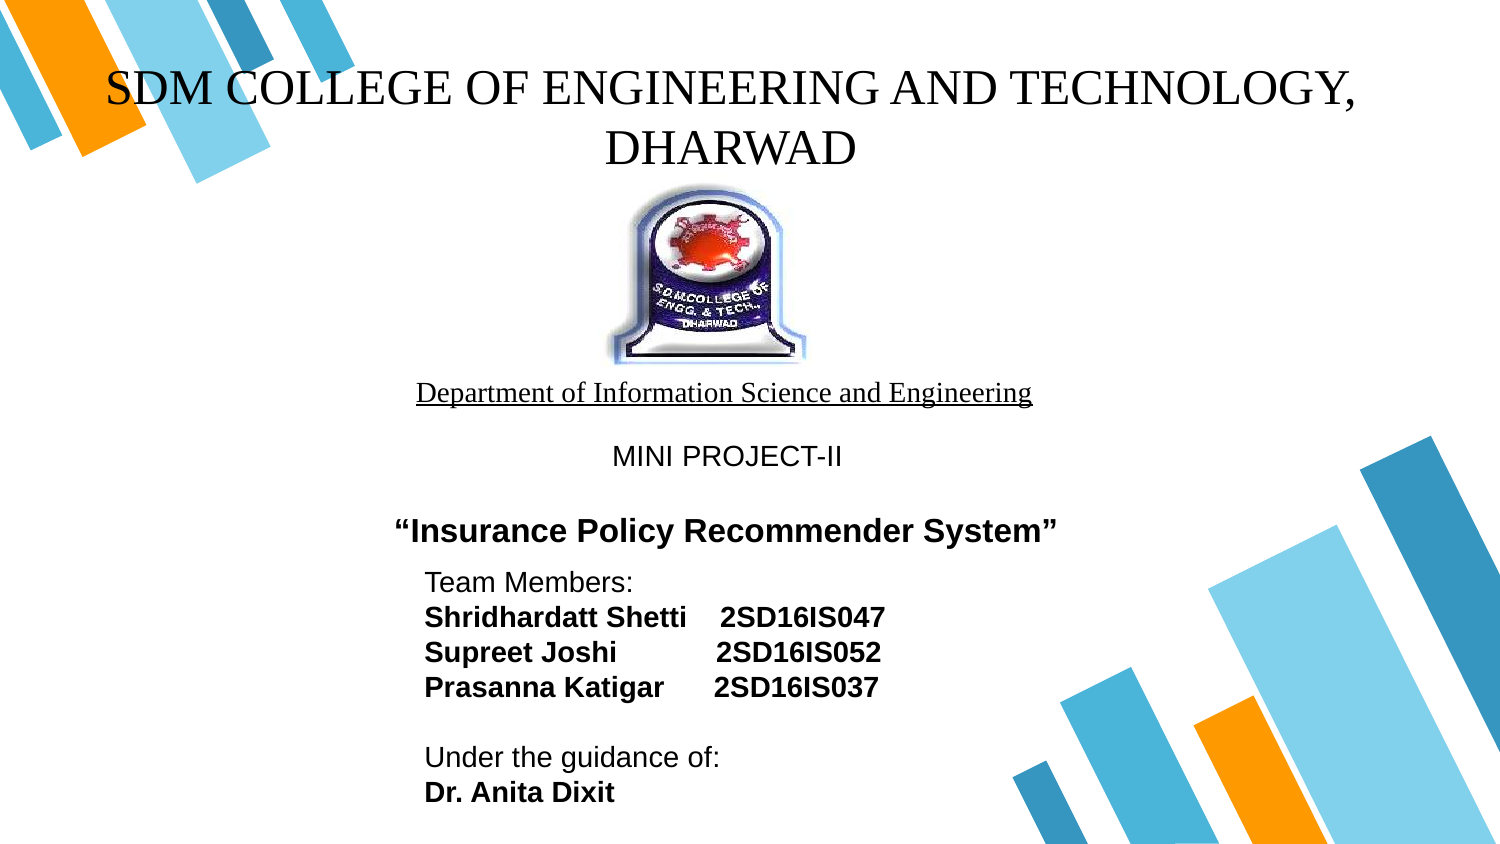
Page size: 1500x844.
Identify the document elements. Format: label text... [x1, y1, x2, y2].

text_box SDM COLLEGE OF ENGINEERING AND TECHNOLOGY, DHARWAD [35, 47, 1426, 182]
text_box “Insurance Policy Recommender System” [379, 502, 1146, 557]
text_box MINI PROJECT-II [597, 429, 859, 480]
text_box Team Members: Shridhardatt Shetti 2SD16IS047 Supreet Joshi 2SD16IS052 Prasanna Katigar 2SD16IS037 Under the guidance of: Dr. Anita Dixit [409, 555, 1032, 816]
text_box Department of Information Science and Engineering [401, 365, 1175, 416]
picture [597, 173, 812, 367]
